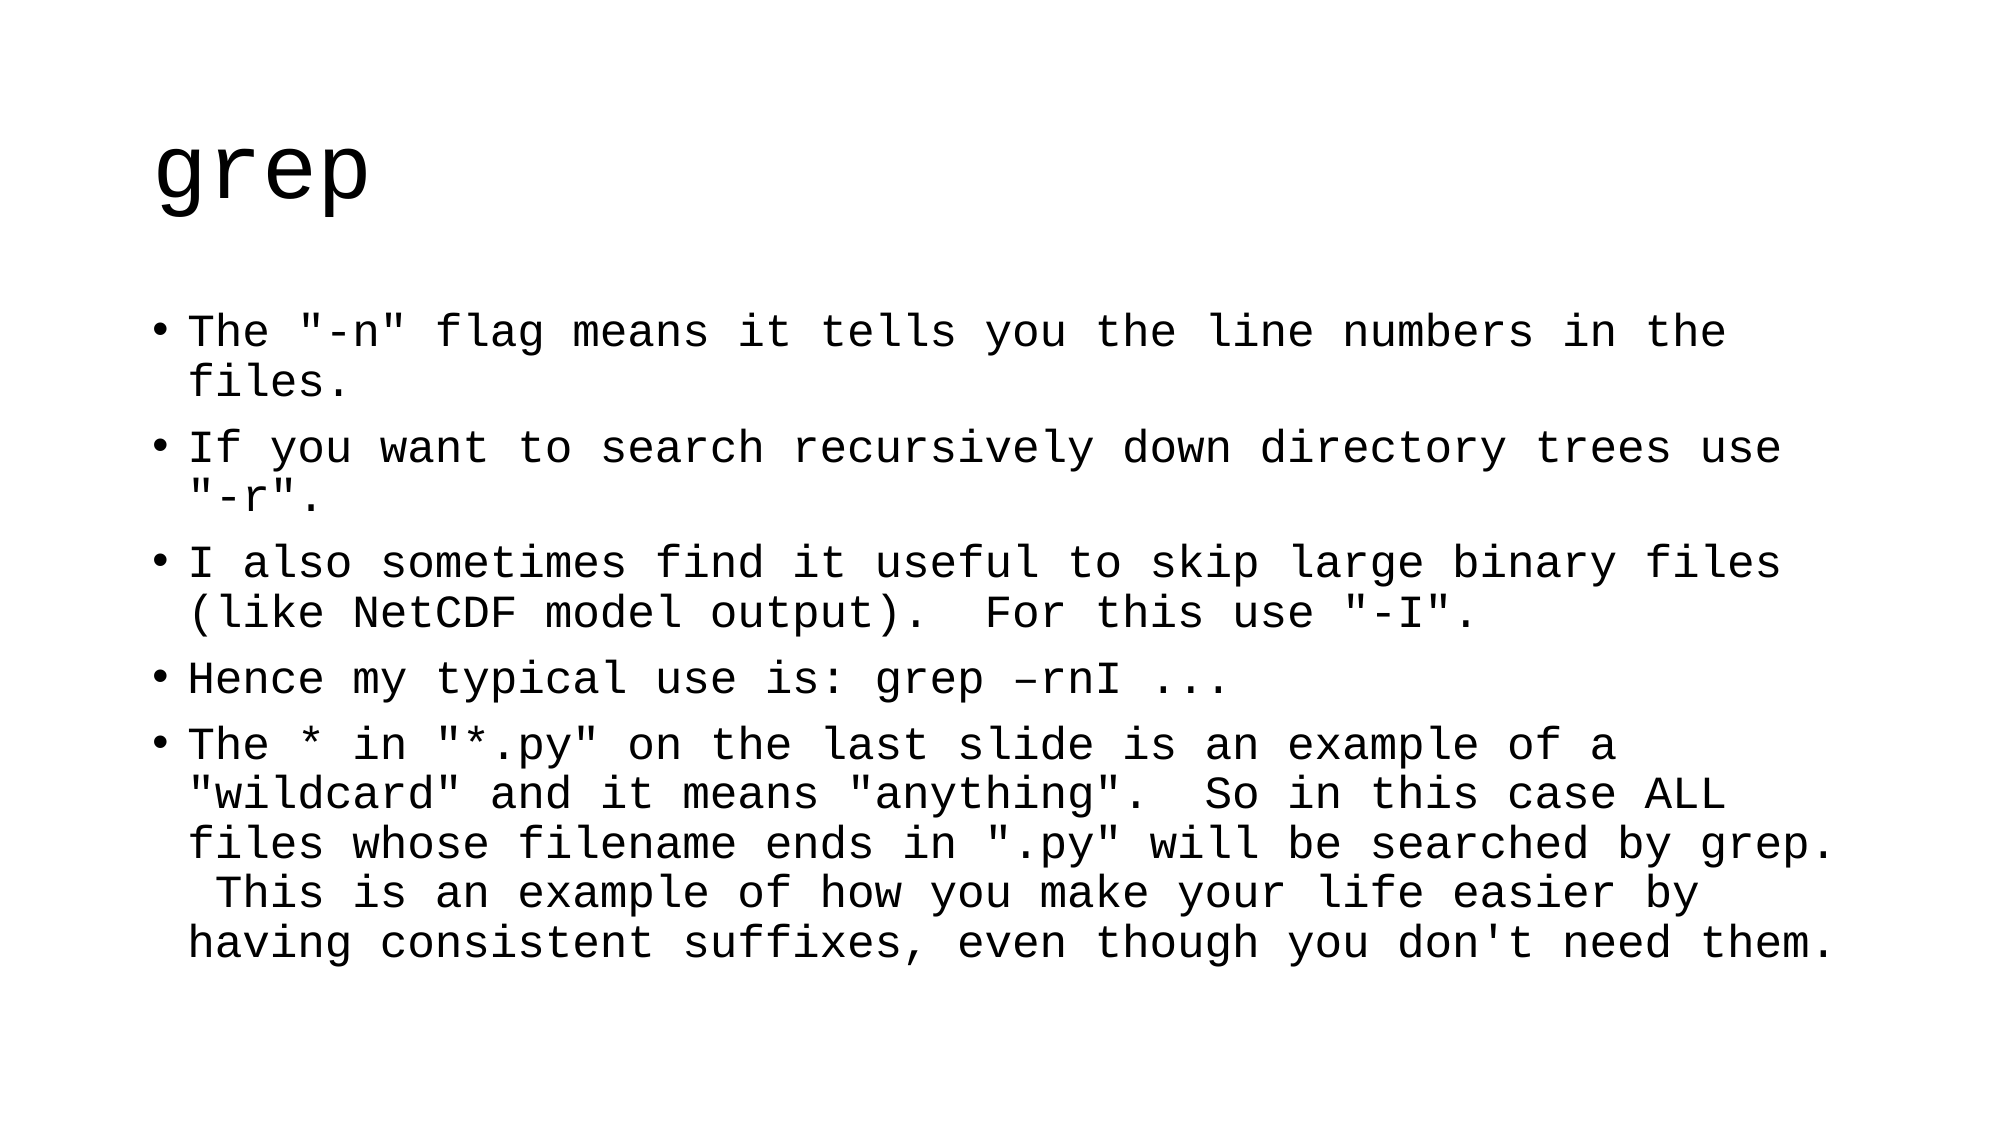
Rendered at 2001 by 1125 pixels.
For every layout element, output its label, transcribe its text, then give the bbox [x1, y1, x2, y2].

list The "-n" flag means it tells you the line numbers in the files. If you want to search recursively down directory trees use "-r". I also sometimes find it useful to skip large binary files (like NetCDF model output). For this use "-I". Hence my typical use is: grep –rnI ... The * in "*.py" on the last slide is an example of a "wildcard" and it means "anything". So in this case ALL files whose filename ends in ".py" will be searched by grep. This is an example of how you make your life easier by having consistent suffixes, even though you don't need them. [137, 299, 1863, 1014]
title grep [137, 59, 1863, 278]
